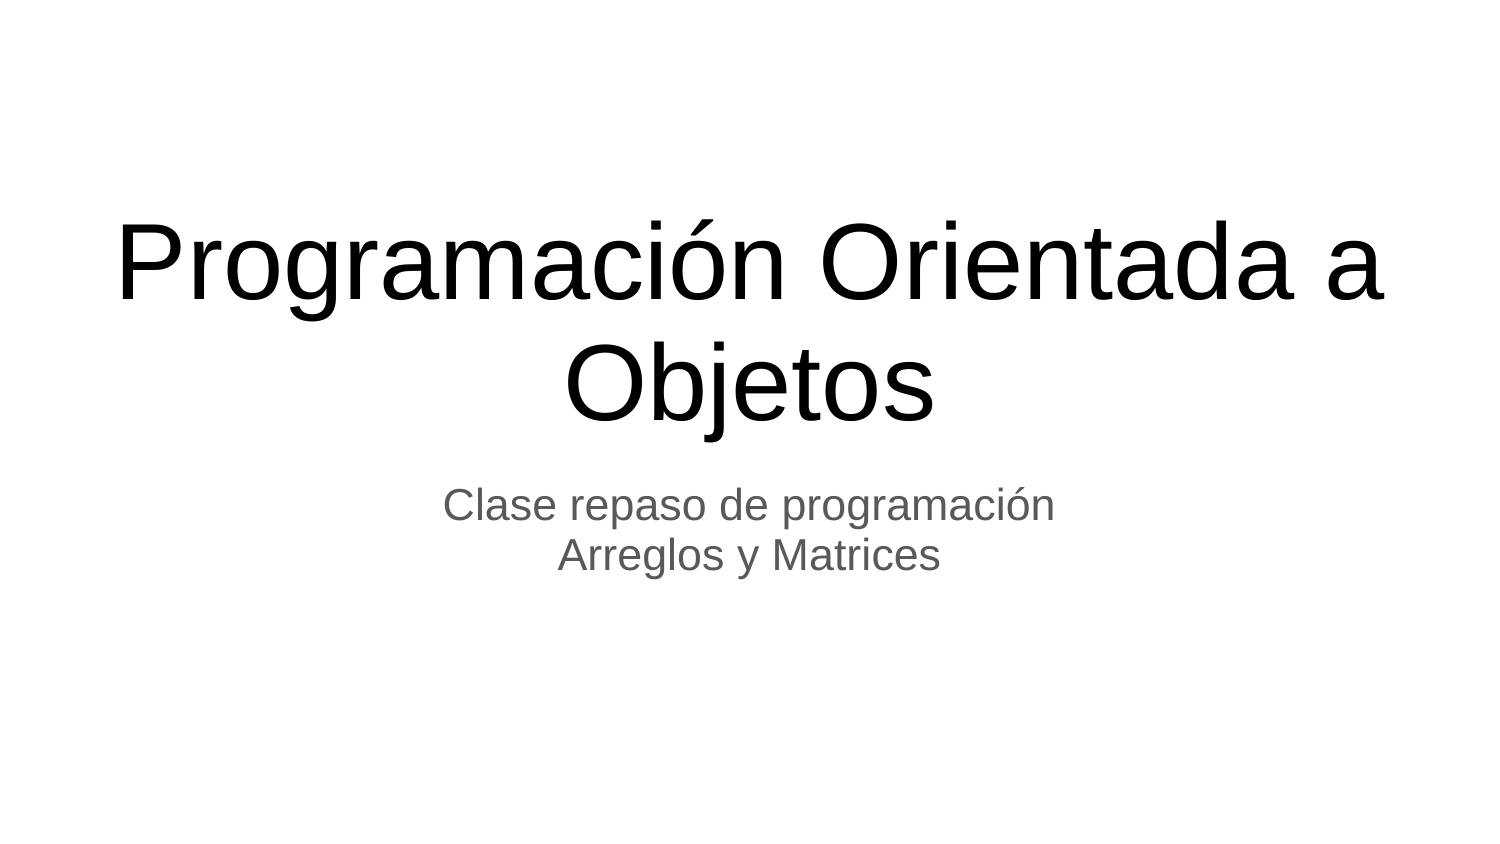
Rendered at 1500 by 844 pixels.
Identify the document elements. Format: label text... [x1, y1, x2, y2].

subtitle Clase repaso de programación Arreglos y Matrices [51, 464, 1449, 595]
title Programación Orientada a Objetos [51, 122, 1449, 459]
